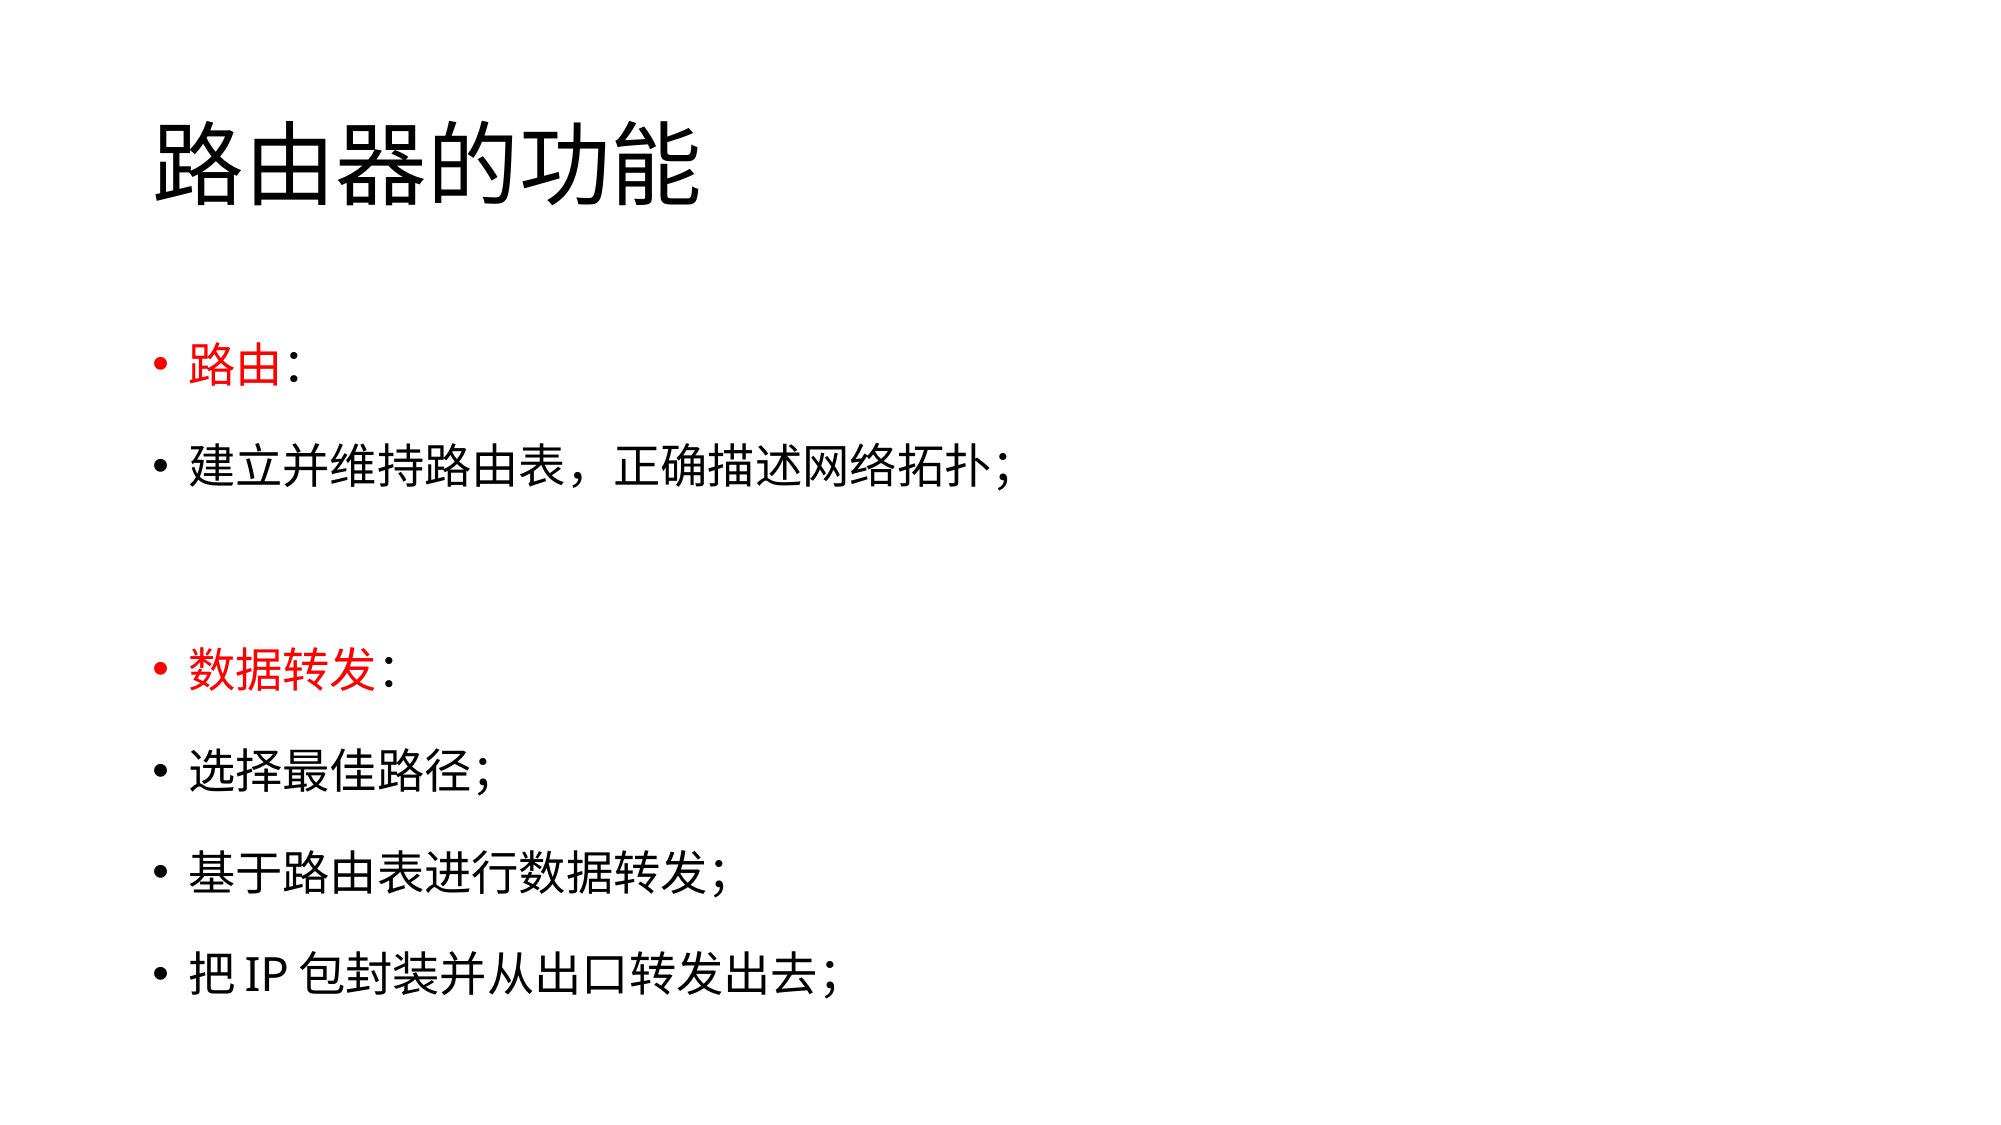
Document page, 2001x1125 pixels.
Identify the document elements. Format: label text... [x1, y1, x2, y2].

title 路由器的功能 [137, 59, 1863, 278]
list 路由： 建立并维持路由表，正确描述网络拓扑； 数据转发： 选择最佳路径； 基于路由表进行数据转发； 把IP包封装并从出口转发出去； [137, 299, 1863, 1014]
